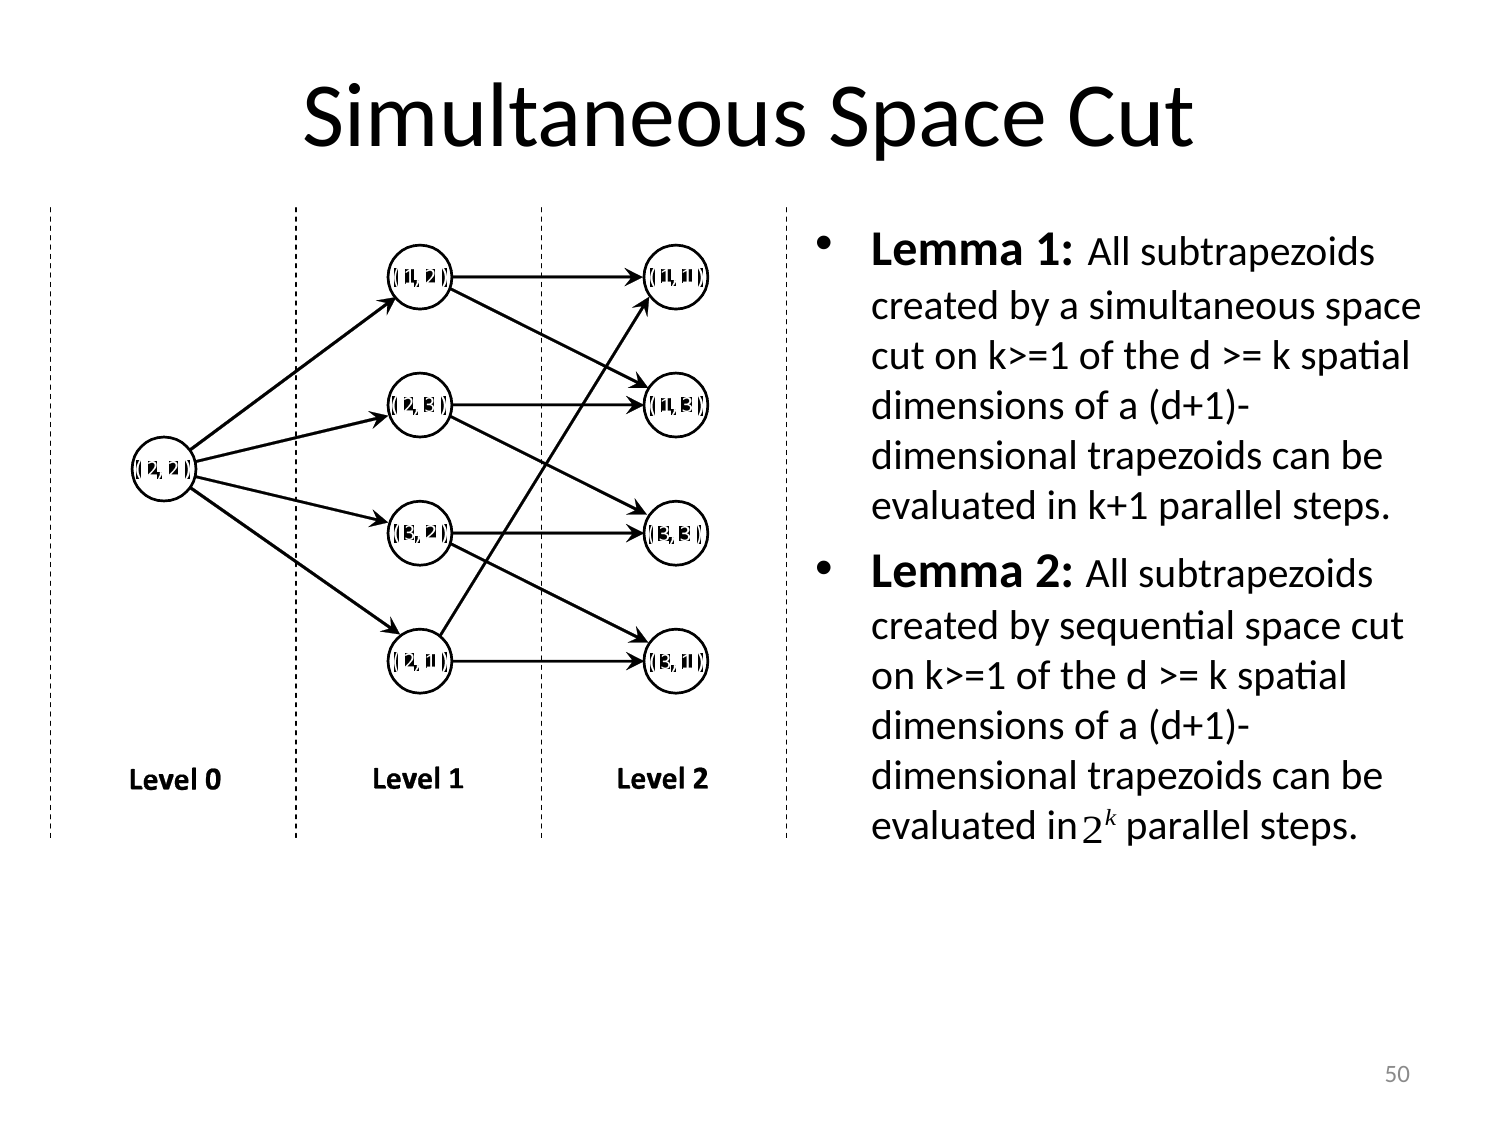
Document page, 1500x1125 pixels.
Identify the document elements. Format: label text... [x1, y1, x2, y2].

slide_number 50 [1074, 1042, 1425, 1103]
list Lemma 1: All subtrapezoids created by a simultaneous space cut on k>=1 of the d >= k spatial dimensions of a (d+1)-dimensional trapezoids can be evaluated in k+1 parallel steps. Lemma 2: All subtrapezoids created by sequential space cut on k>=1 of the d >= k spatial dimensions of a (d+1)-dimensional trapezoids can be evaluated in parallel steps. [799, 199, 1463, 943]
picture [49, 205, 788, 838]
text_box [1074, 799, 1127, 851]
title Simultaneous Space Cut [74, 44, 1426, 176]
